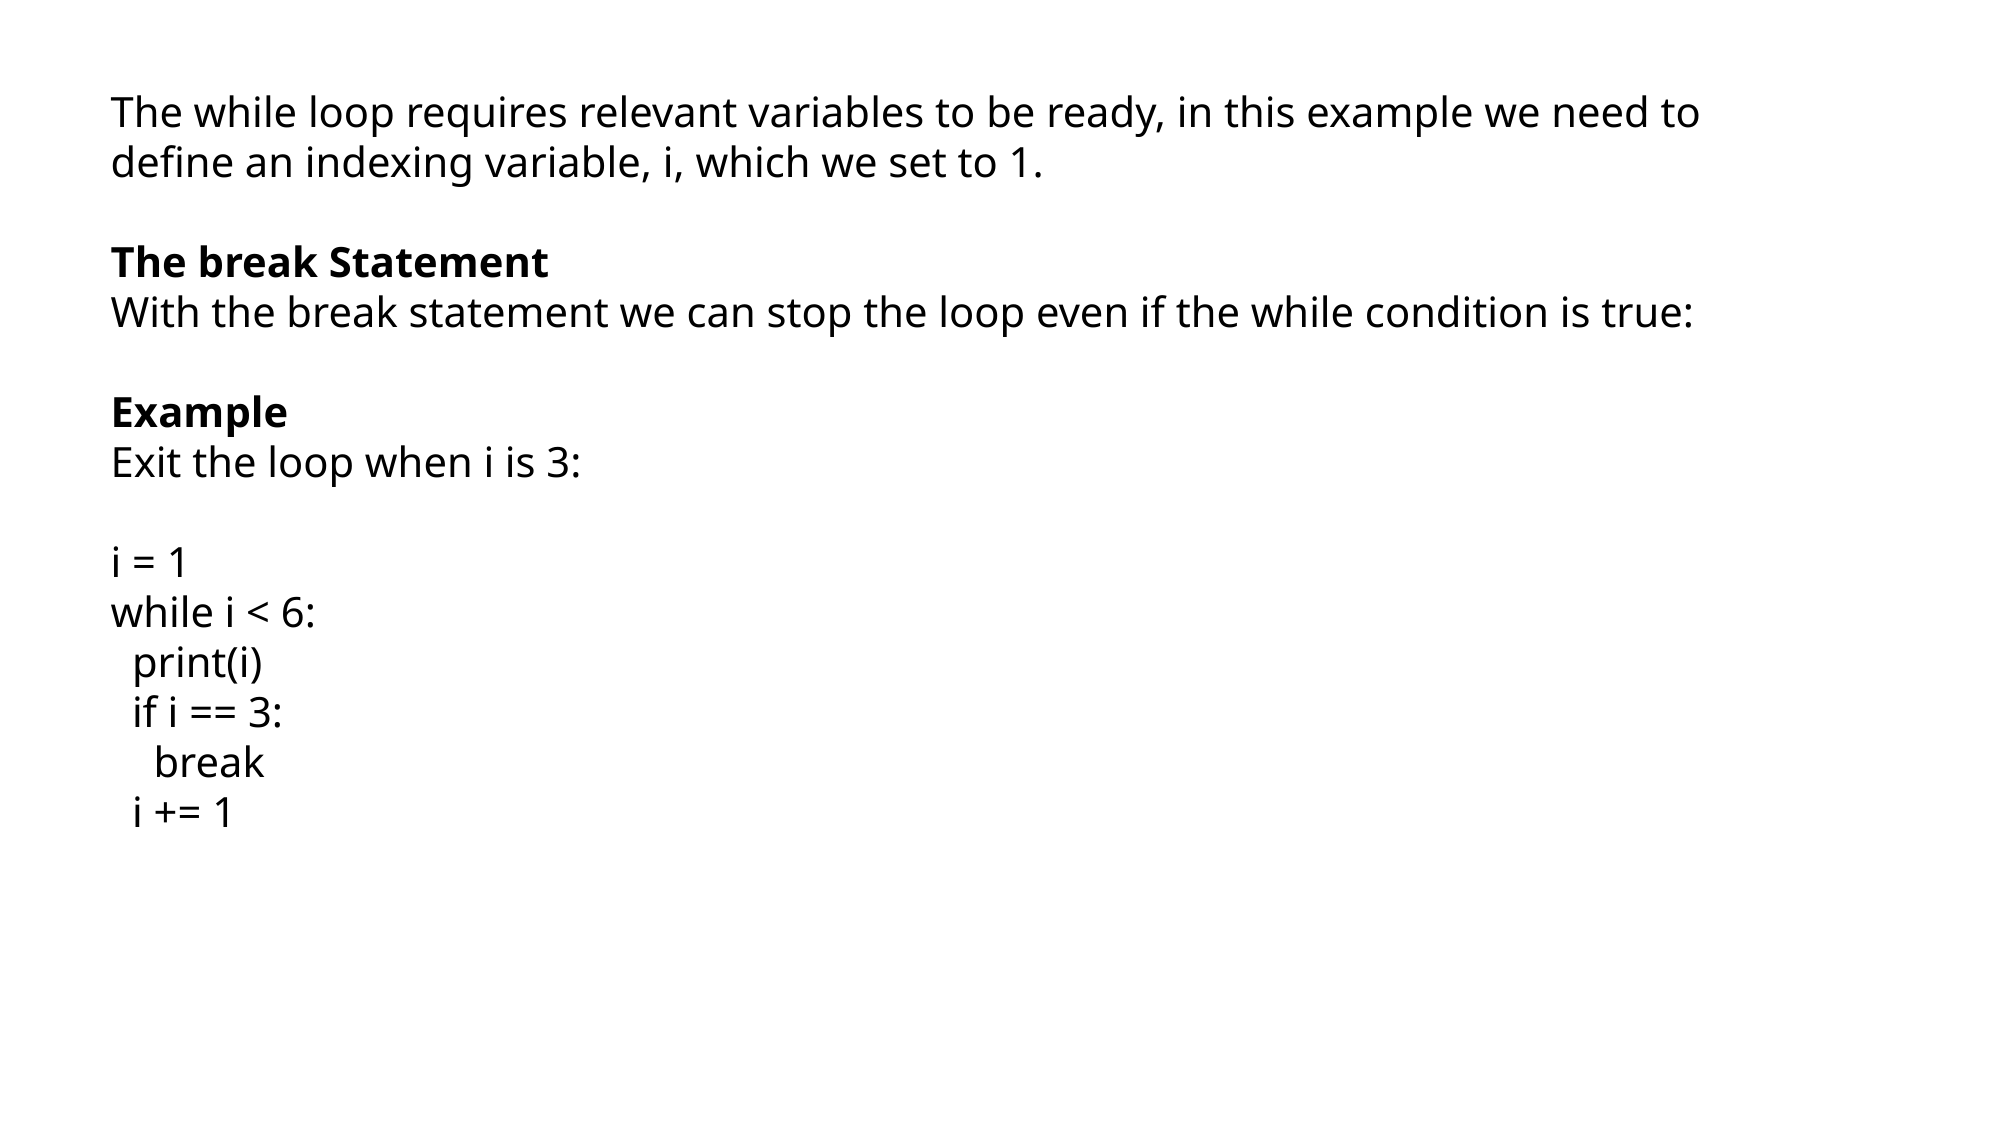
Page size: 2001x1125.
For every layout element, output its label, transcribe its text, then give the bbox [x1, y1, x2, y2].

text_box The while loop requires relevant variables to be ready, in this example we need to define an indexing variable, i, which we set to 1. The break Statement With the break statement we can stop the loop even if the while condition is true: Example Exit the loop when i is 3: i = 1 while i < 6: print(i) if i == 3: break i += 1 [95, 78, 1762, 844]
